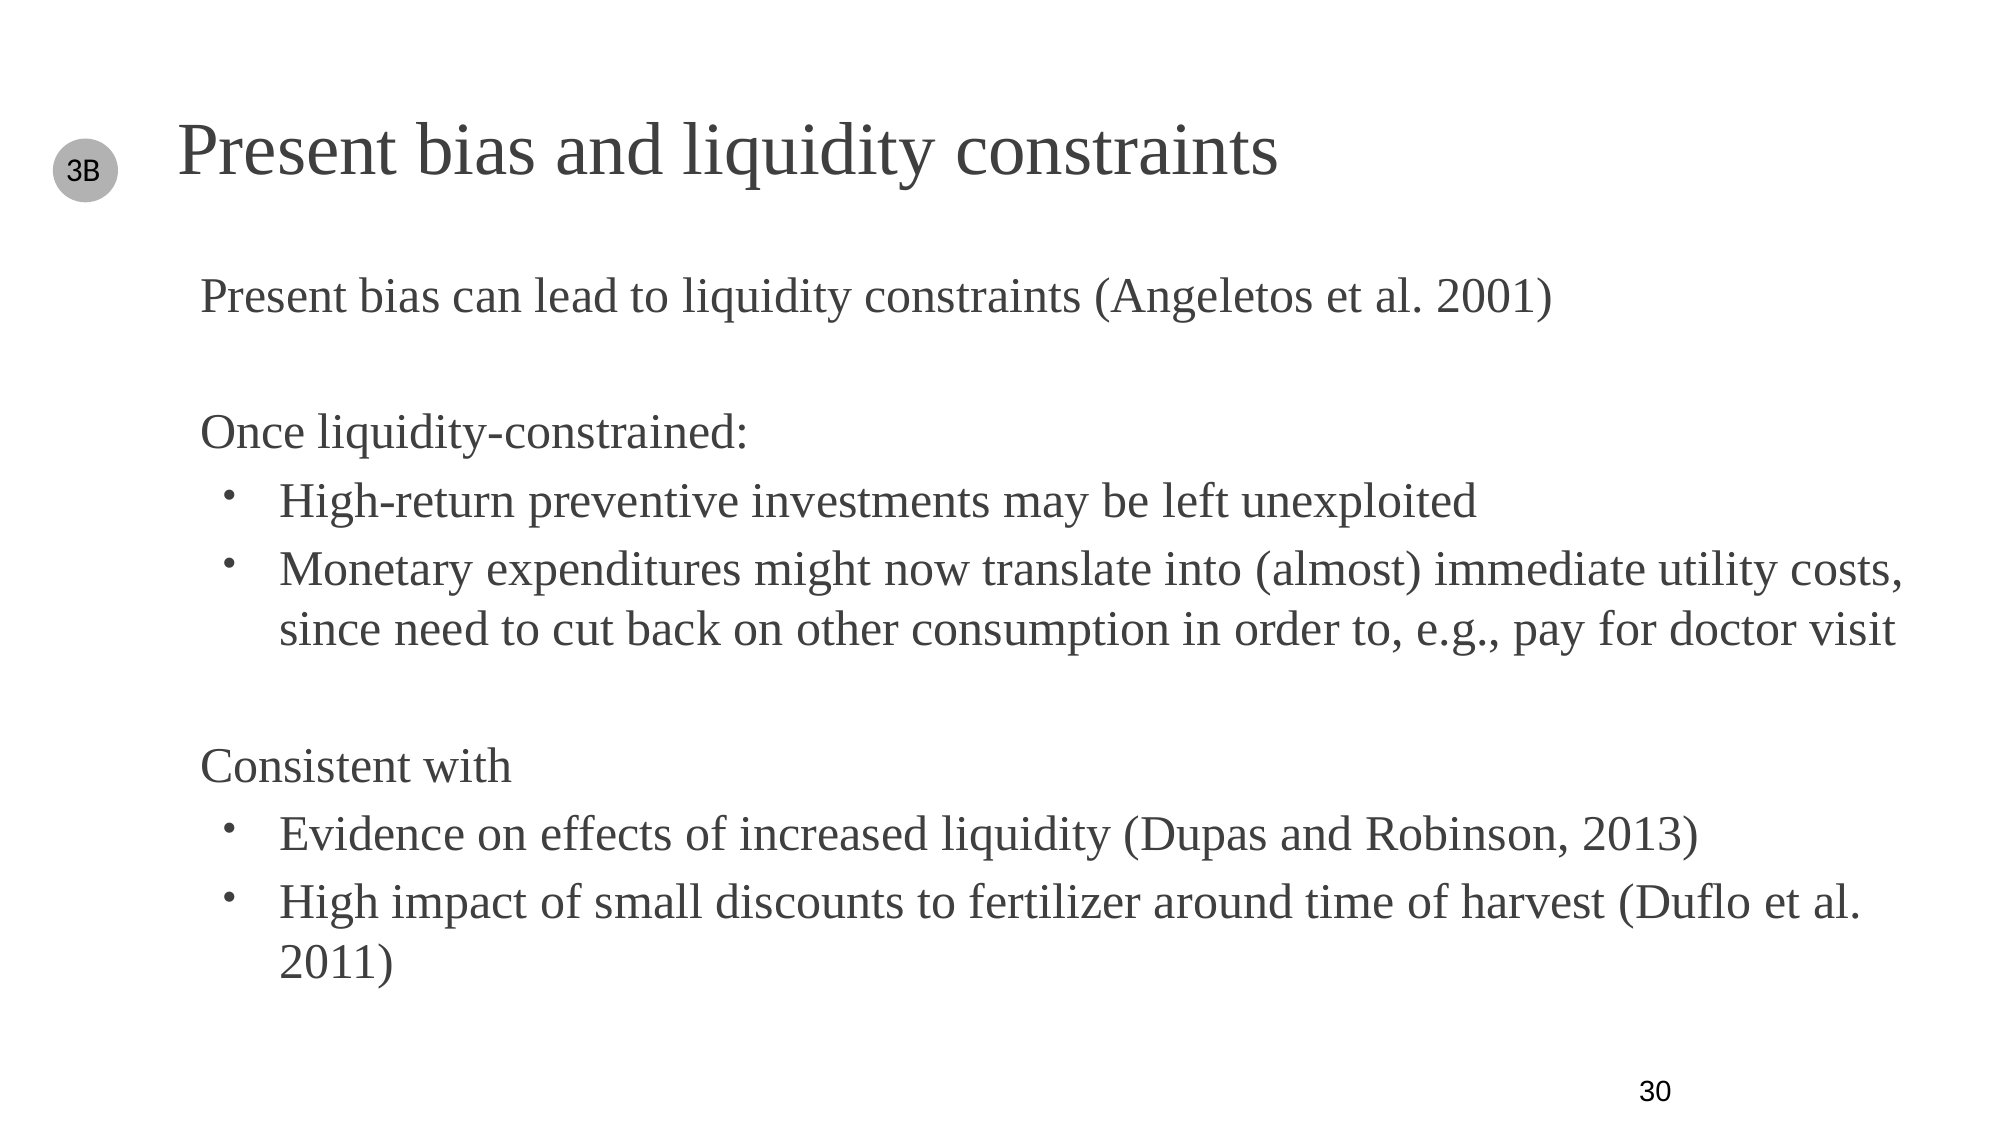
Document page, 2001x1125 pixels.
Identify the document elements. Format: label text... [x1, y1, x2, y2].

slide_number 30 [1624, 1059, 1840, 1120]
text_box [50, 138, 123, 203]
text_box Present bias and liquidity constraints [157, 92, 1815, 231]
list Present bias can lead to liquidity constraints (Angeletos et al. 2001) Once liquidity-constrained: High-return preventive investments may be left unexploited Monetary expenditures might now translate into (almost) immediate utility costs, since need to cut back on other consumption in order to, e.g., pay for doctor visit Consistent with Evidence on effects of increased liquidity (Dupas and Robinson, 2013) High impact of small discounts to fertilizer around time of harvest (Duflo et al. 2011) [180, 242, 1946, 1036]
